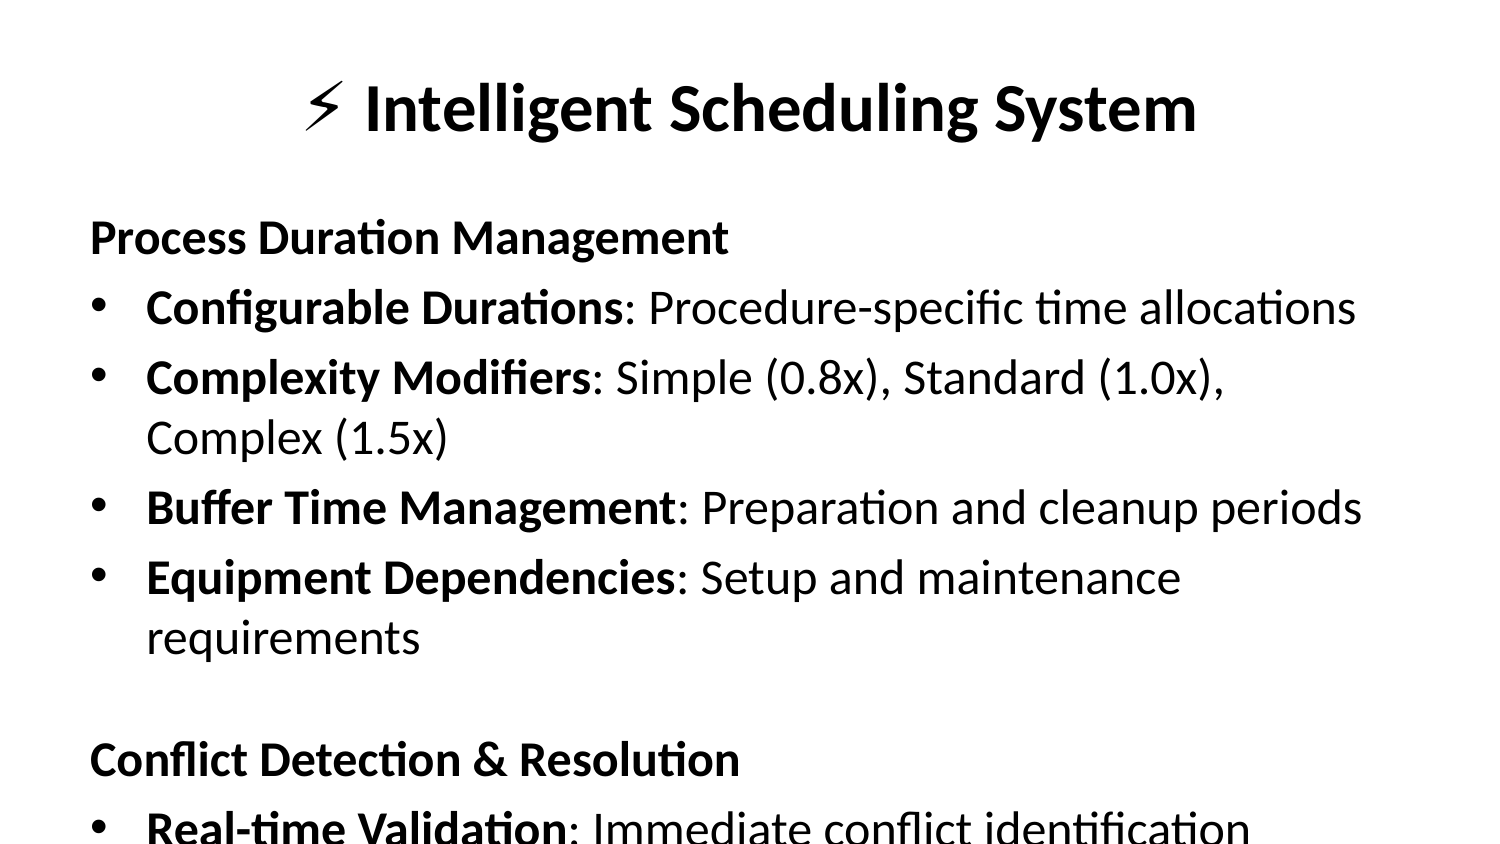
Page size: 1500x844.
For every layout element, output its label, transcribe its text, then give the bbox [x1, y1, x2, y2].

list Process Duration Management Configurable Durations: Procedure-specific time allocations Complexity Modifiers: Simple (0.8x), Standard (1.0x), Complex (1.5x) Buffer Time Management: Preparation and cleanup periods Equipment Dependencies: Setup and maintenance requirements Conflict Detection & Resolution Real-time Validation: Immediate conflict identification Alternative Suggestions: AI-powered rescheduling options Priority Management: Urgent case accommodation Resource Substitution: Alternative staff/equipment recommendations Staff Wellness Monitoring Workload Limits: Role-based daily/weekly hour restrictions Fatigue Scoring: Procedure-based emotional demand tracking Mandatory Breaks: Automated break scheduling and enforcement Wellness Alerts: Proactive burnout prevention notifications [75, 196, 1425, 754]
title ⚡ Intelligent Scheduling System [75, 33, 1425, 175]
